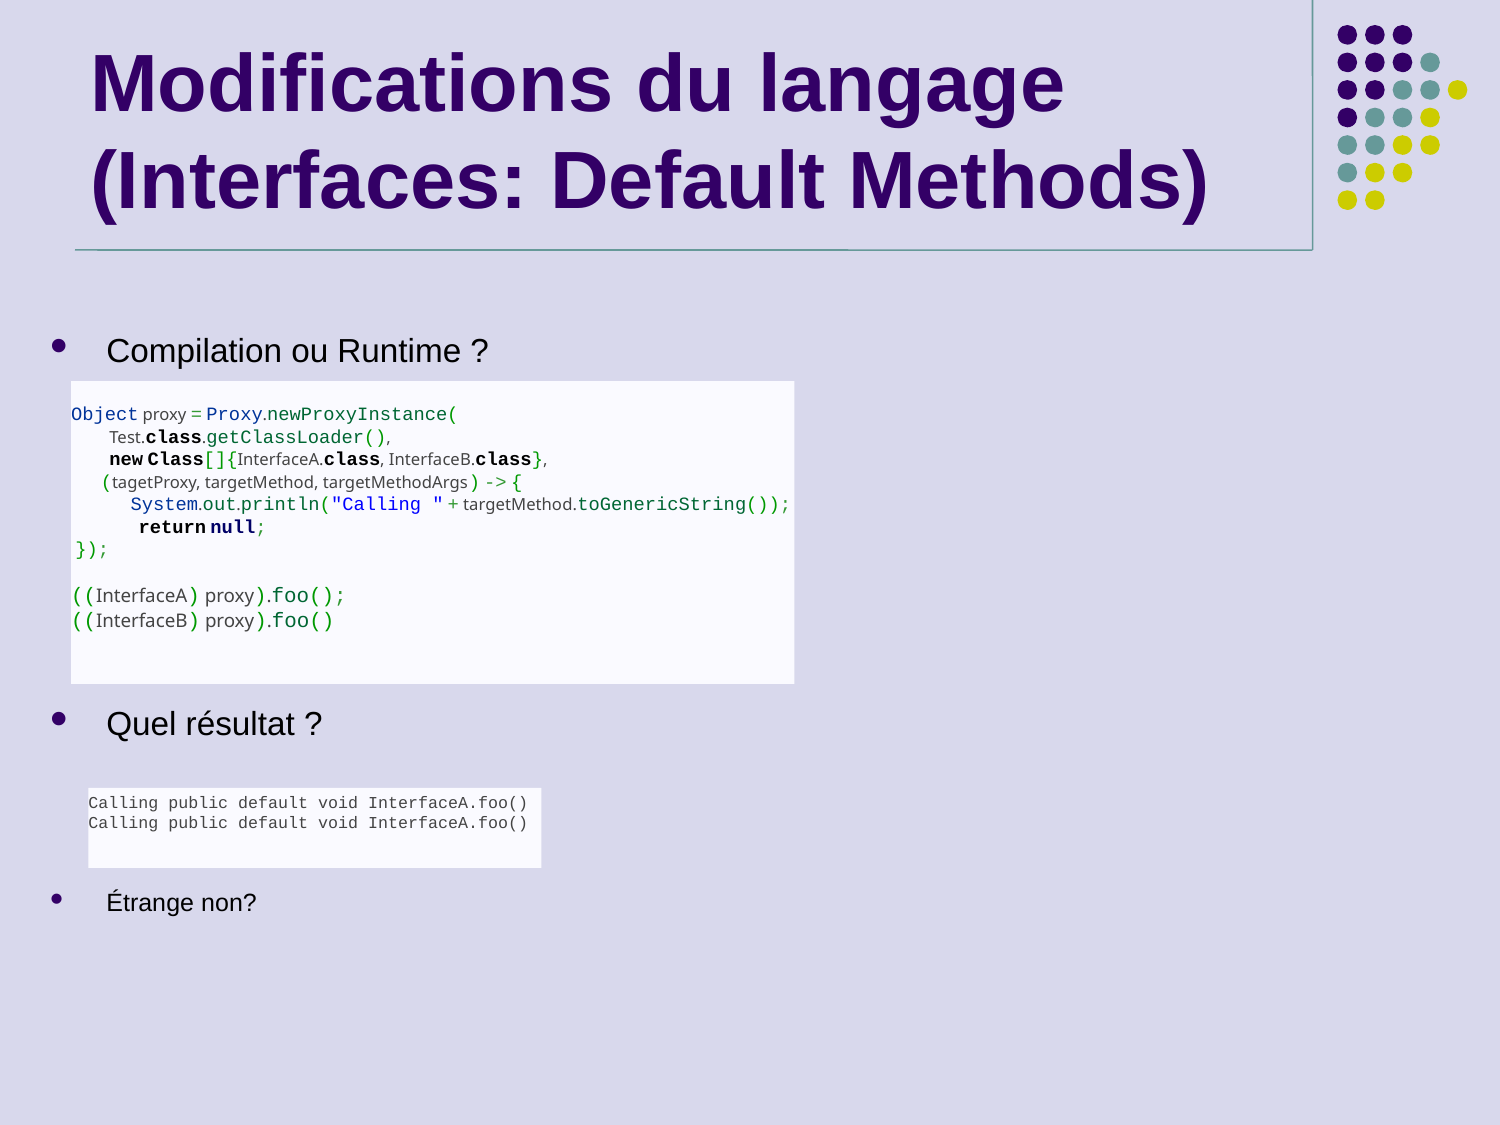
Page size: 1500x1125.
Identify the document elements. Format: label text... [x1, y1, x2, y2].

text_box Object proxy = Proxy.newProxyInstance( Test.class.getClassLoader(), new Class[]{InterfaceA.class, InterfaceB.class}, (tagetProxy, targetMethod, targetMethodArgs) -> { System.out.println("Calling " + targetMethod.toGenericString()); return null; }); ((InterfaceA) proxy).foo(); ((InterfaceB) proxy).foo() [71, 381, 795, 684]
text_box Calling public default void InterfaceA.foo() Calling public default void InterfaceA.foo() [88, 787, 542, 868]
list Compilation ou Runtime ? Quel résultat ? Étrange non? [35, 321, 1443, 1046]
title Modifications du langage (Interfaces: Default Methods) [75, 20, 1313, 233]
